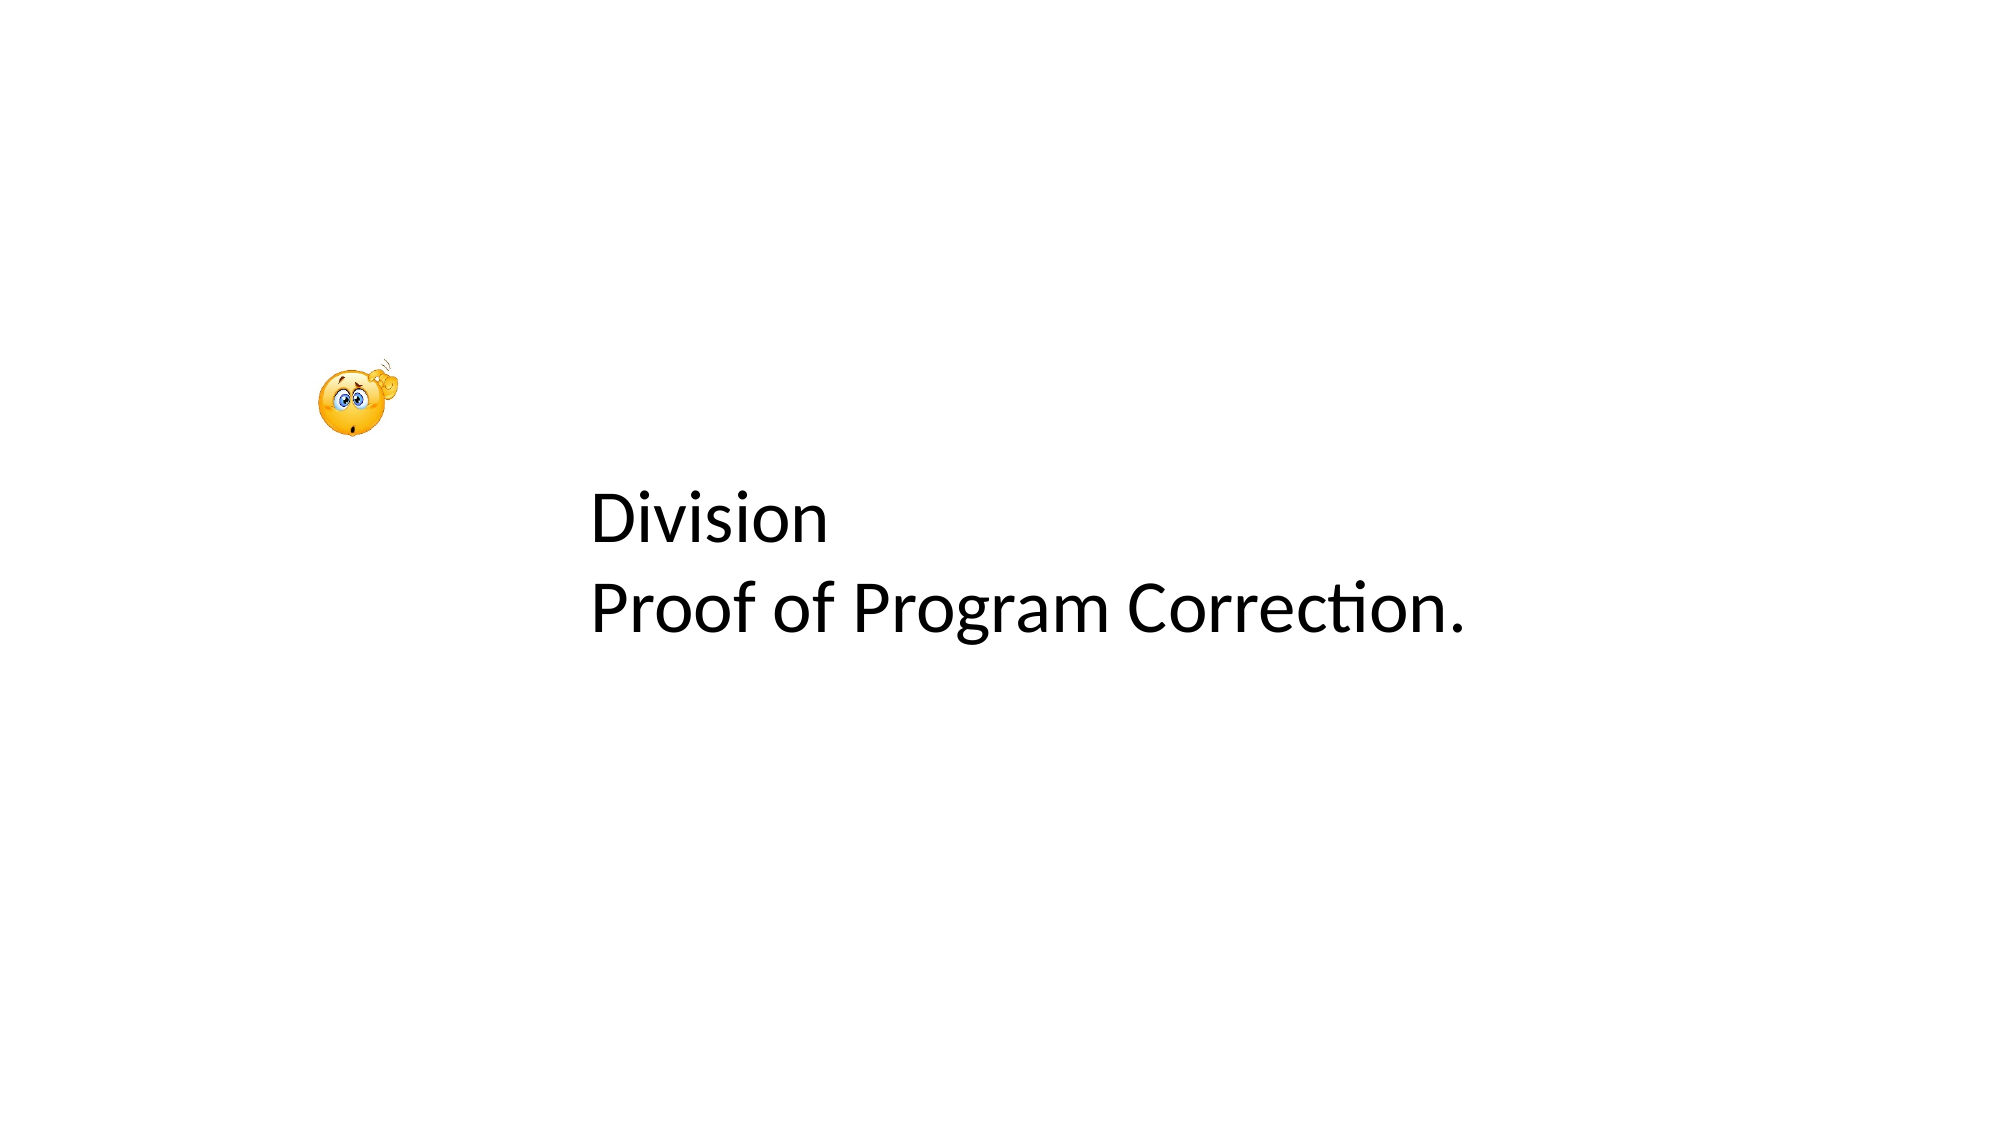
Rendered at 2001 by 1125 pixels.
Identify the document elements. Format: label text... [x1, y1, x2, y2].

picture [311, 356, 400, 439]
text_box Division Proof of Program Correction. [575, 459, 1488, 655]
